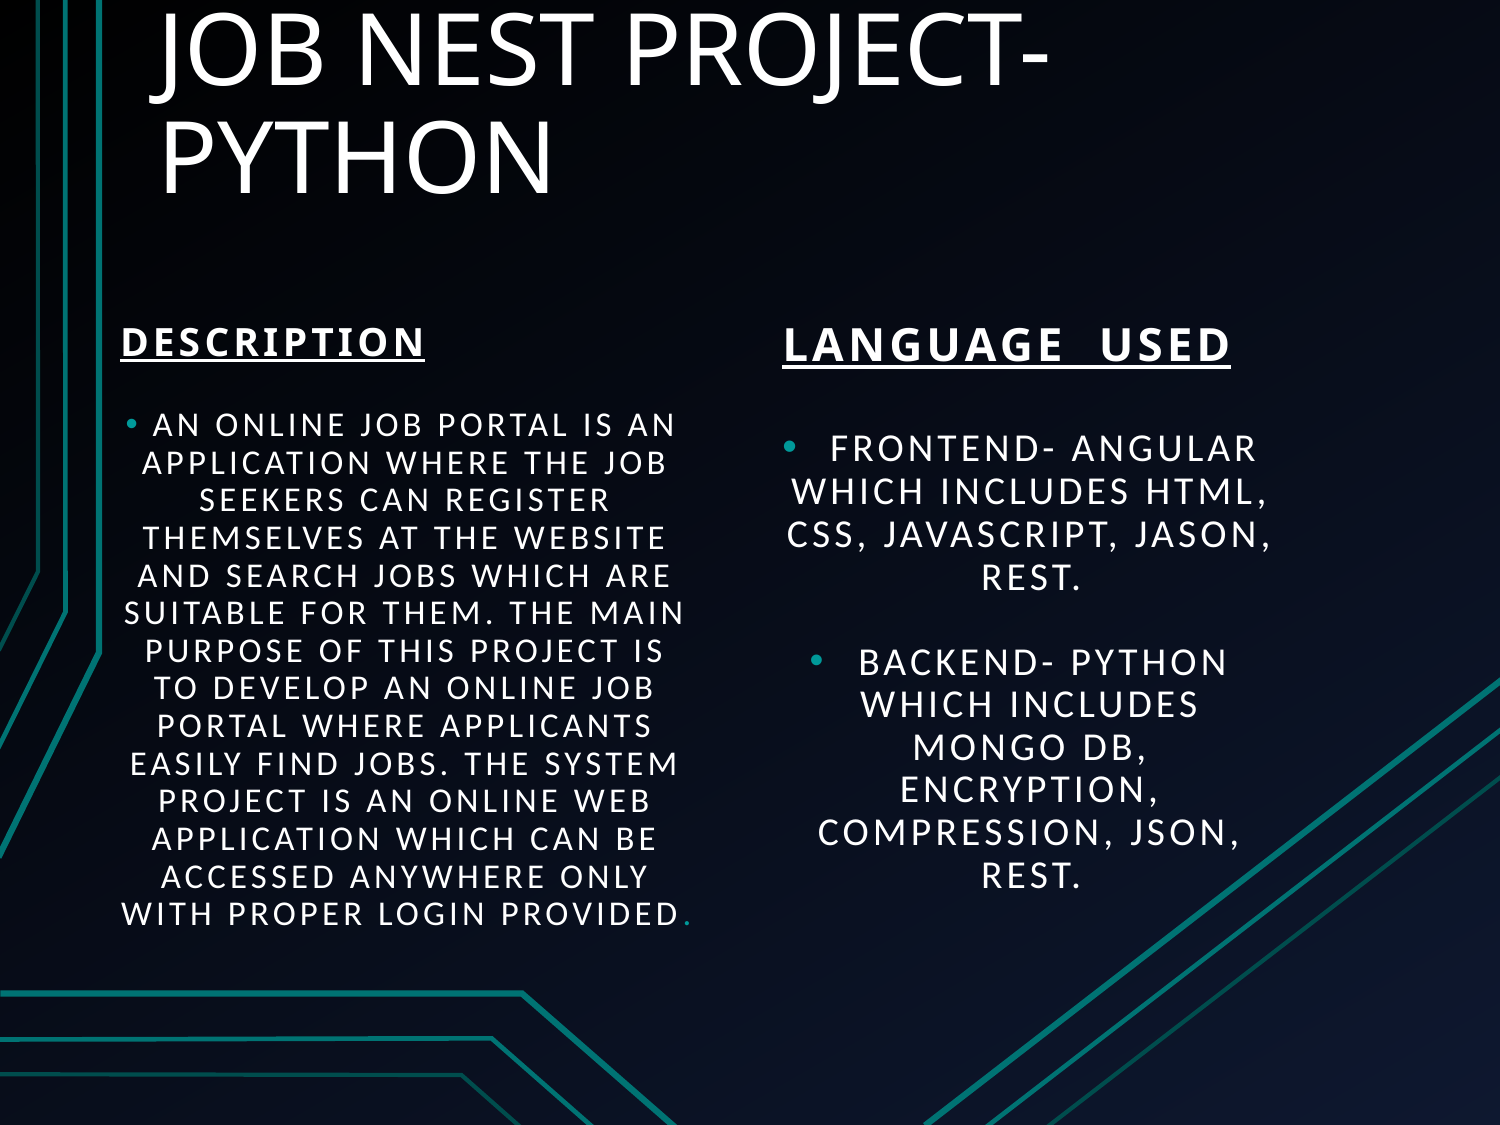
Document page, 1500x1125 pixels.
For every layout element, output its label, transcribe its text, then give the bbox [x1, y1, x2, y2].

subtitle DESCRIPTION An online job portal is an application where the job seekers can register themselves at the website and search jobs which are suitable for them. the main purpose of this project is to develop an online job portal where applicants easily find jobs. The system project is an online web application which can be accessed anywhere only with proper login provided. [99, 312, 713, 975]
title JOB NEST PROJECT-PYTHON [137, 101, 1425, 225]
text_box LANGUAGE USED frontend- angular which includes HTML, CSS, JavaScript, Jason, rest. Backend- Python which includes mongo DB, encryption, compression, JSON, rest. [762, 312, 1300, 975]
